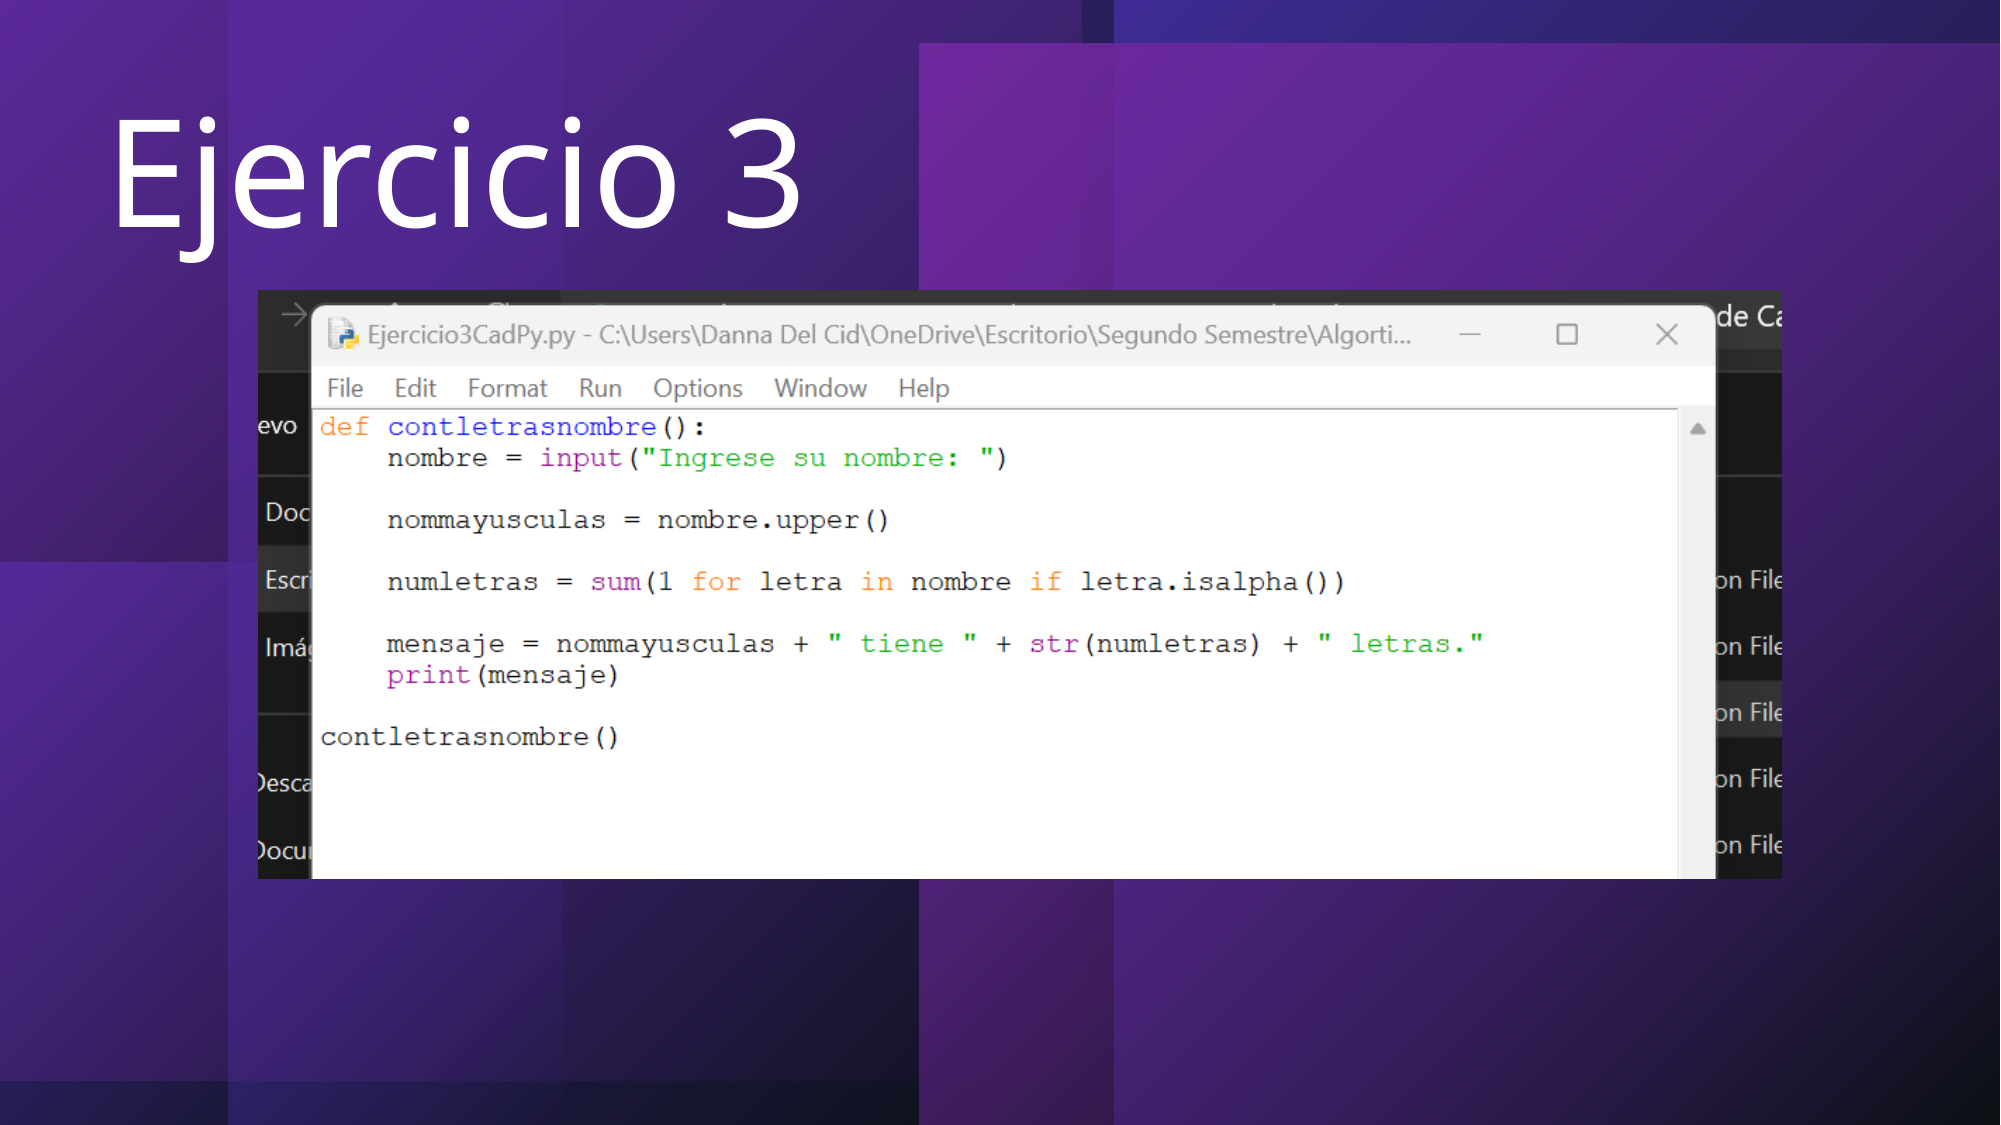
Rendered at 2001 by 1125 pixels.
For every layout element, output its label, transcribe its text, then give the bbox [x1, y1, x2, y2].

picture [258, 290, 1782, 879]
title Ejercicio 3 [90, 90, 888, 311]
